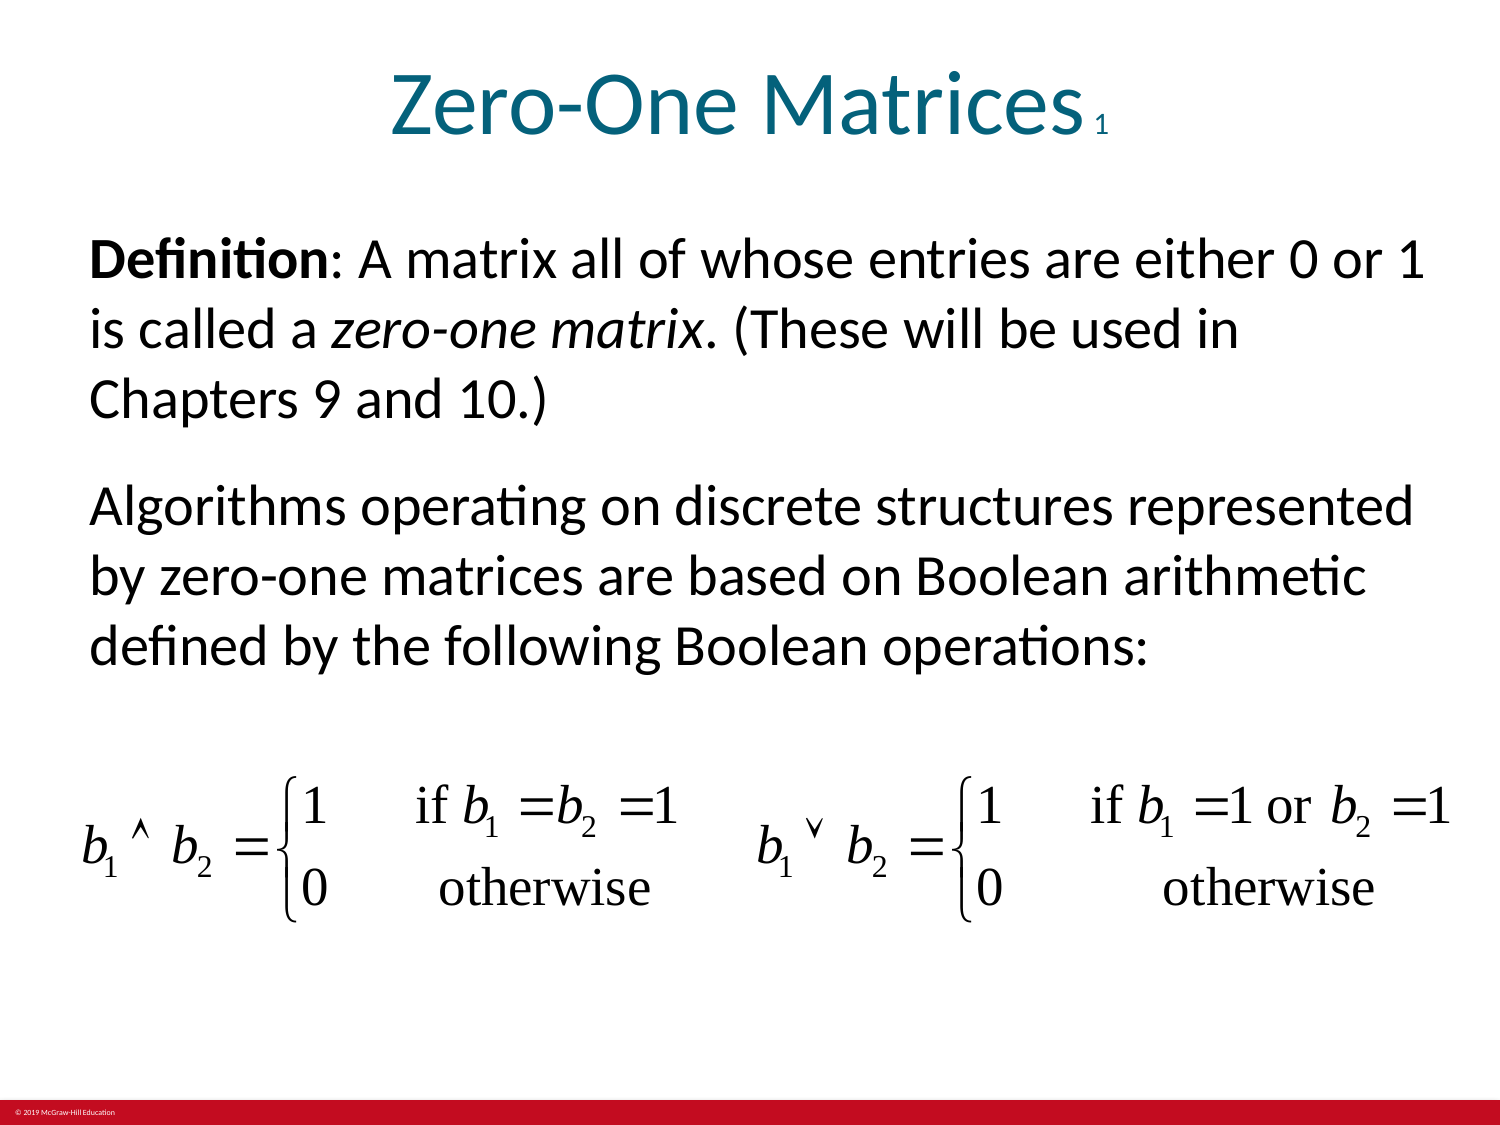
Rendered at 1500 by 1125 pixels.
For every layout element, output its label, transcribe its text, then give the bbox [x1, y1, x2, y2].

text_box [74, 767, 684, 933]
title Zero-One Matrices 1 [0, 0, 1500, 195]
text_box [749, 767, 1460, 933]
list Definition: A matrix all of whose entries are either 0 or 1 is called a zero-one matrix. (These will be used in Chapters 9 and 10.) Algorithms operating on discrete structures represented by zero-one matrices are based on Boolean arithmetic defined by the following Boolean operations: [75, 212, 1463, 688]
